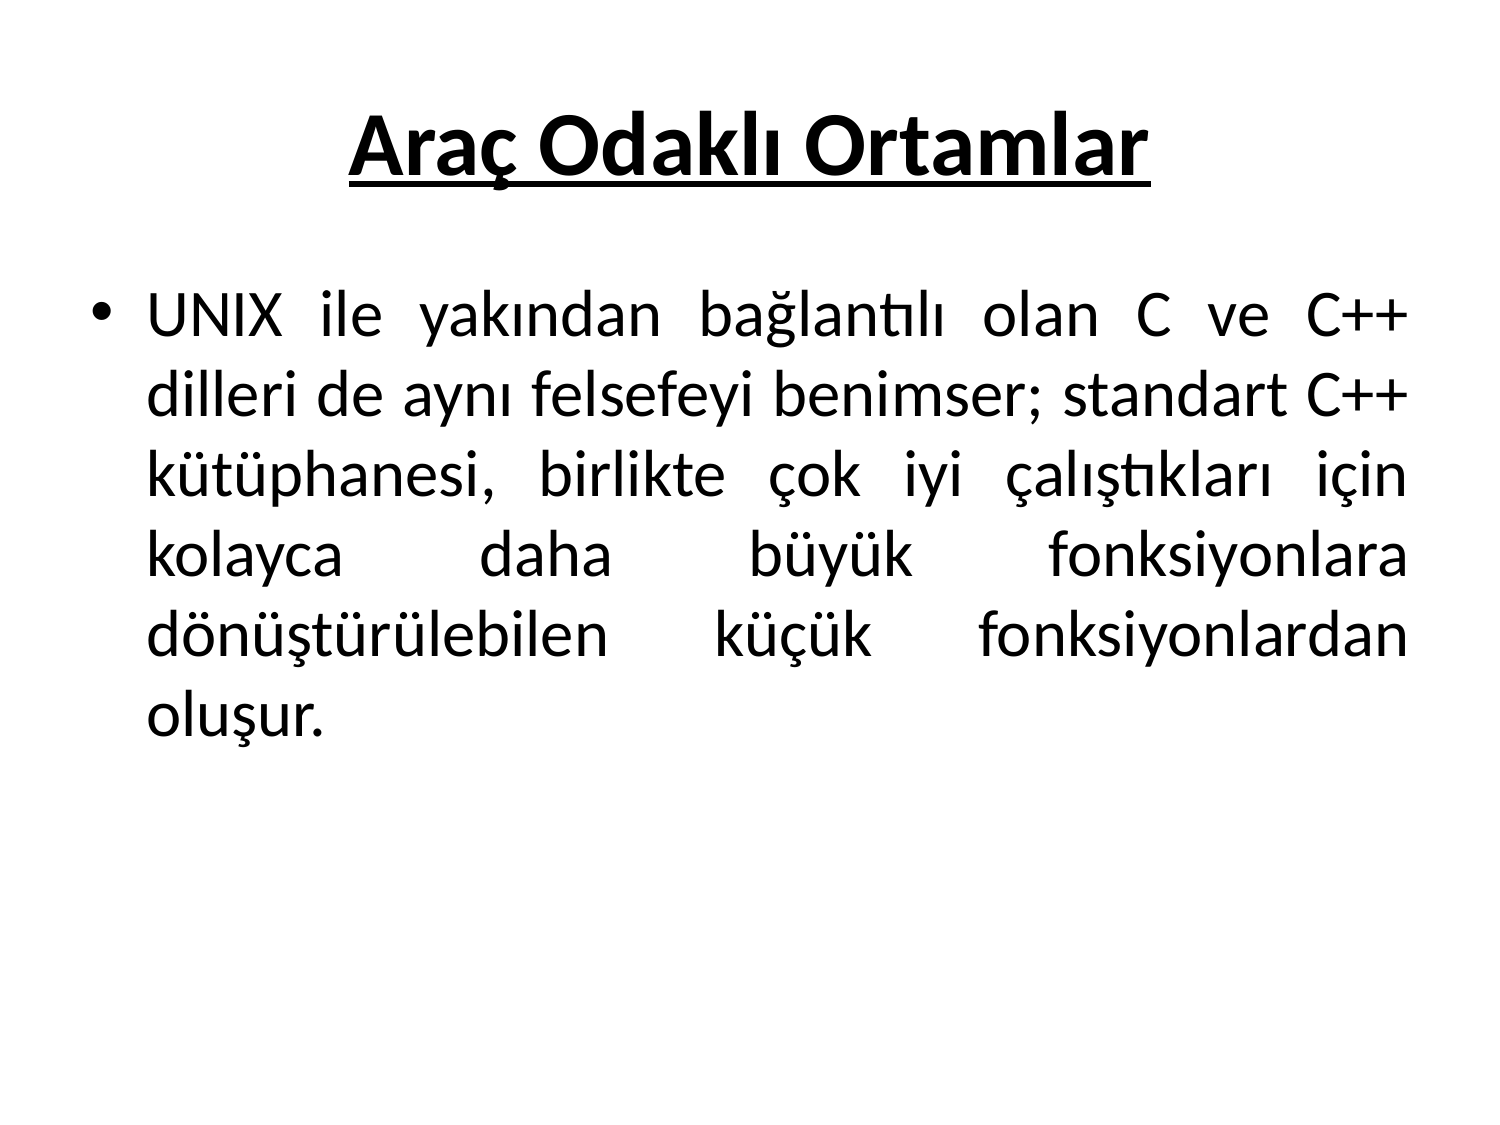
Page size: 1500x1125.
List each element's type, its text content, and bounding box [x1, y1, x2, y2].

list UNIX ile yakından bağlantılı olan C ve C++ dilleri de aynı felsefeyi benimser; standart C++ kütüphanesi, birlikte çok iyi çalıştıkları için kolayca daha büyük fonksiyonlara dönüştürülebilen küçük fonksiyonlardan oluşur. [75, 262, 1425, 1005]
title Araç Odaklı Ortamlar [75, 45, 1425, 233]
